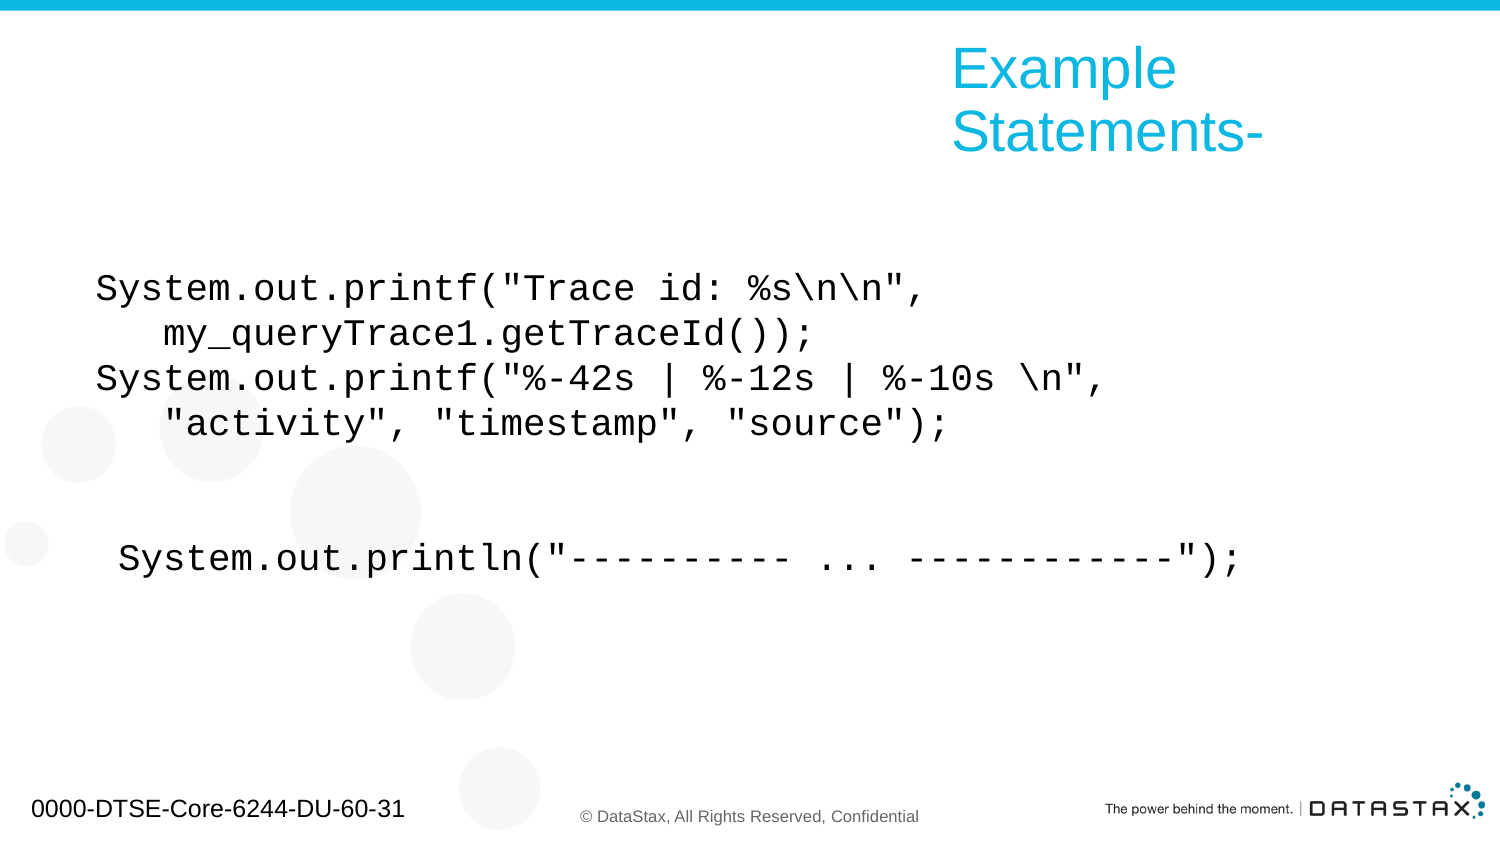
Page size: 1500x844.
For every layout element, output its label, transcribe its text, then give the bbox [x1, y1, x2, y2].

slide_number 0000-DTSE-Core-6244-DU-60-31 [16, 785, 720, 831]
title Example Statements- [951, 89, 1457, 180]
text_box System.out.printf("Trace id: %s\n\n", my_queryTrace1.getTraceId()); System.out.printf("%-42s | %-12s | %-10s \n", "activity", "timestamp", "source"); System.out.println("---------- ... ------------"); [80, 255, 1359, 585]
picture [1090, 767, 1500, 834]
